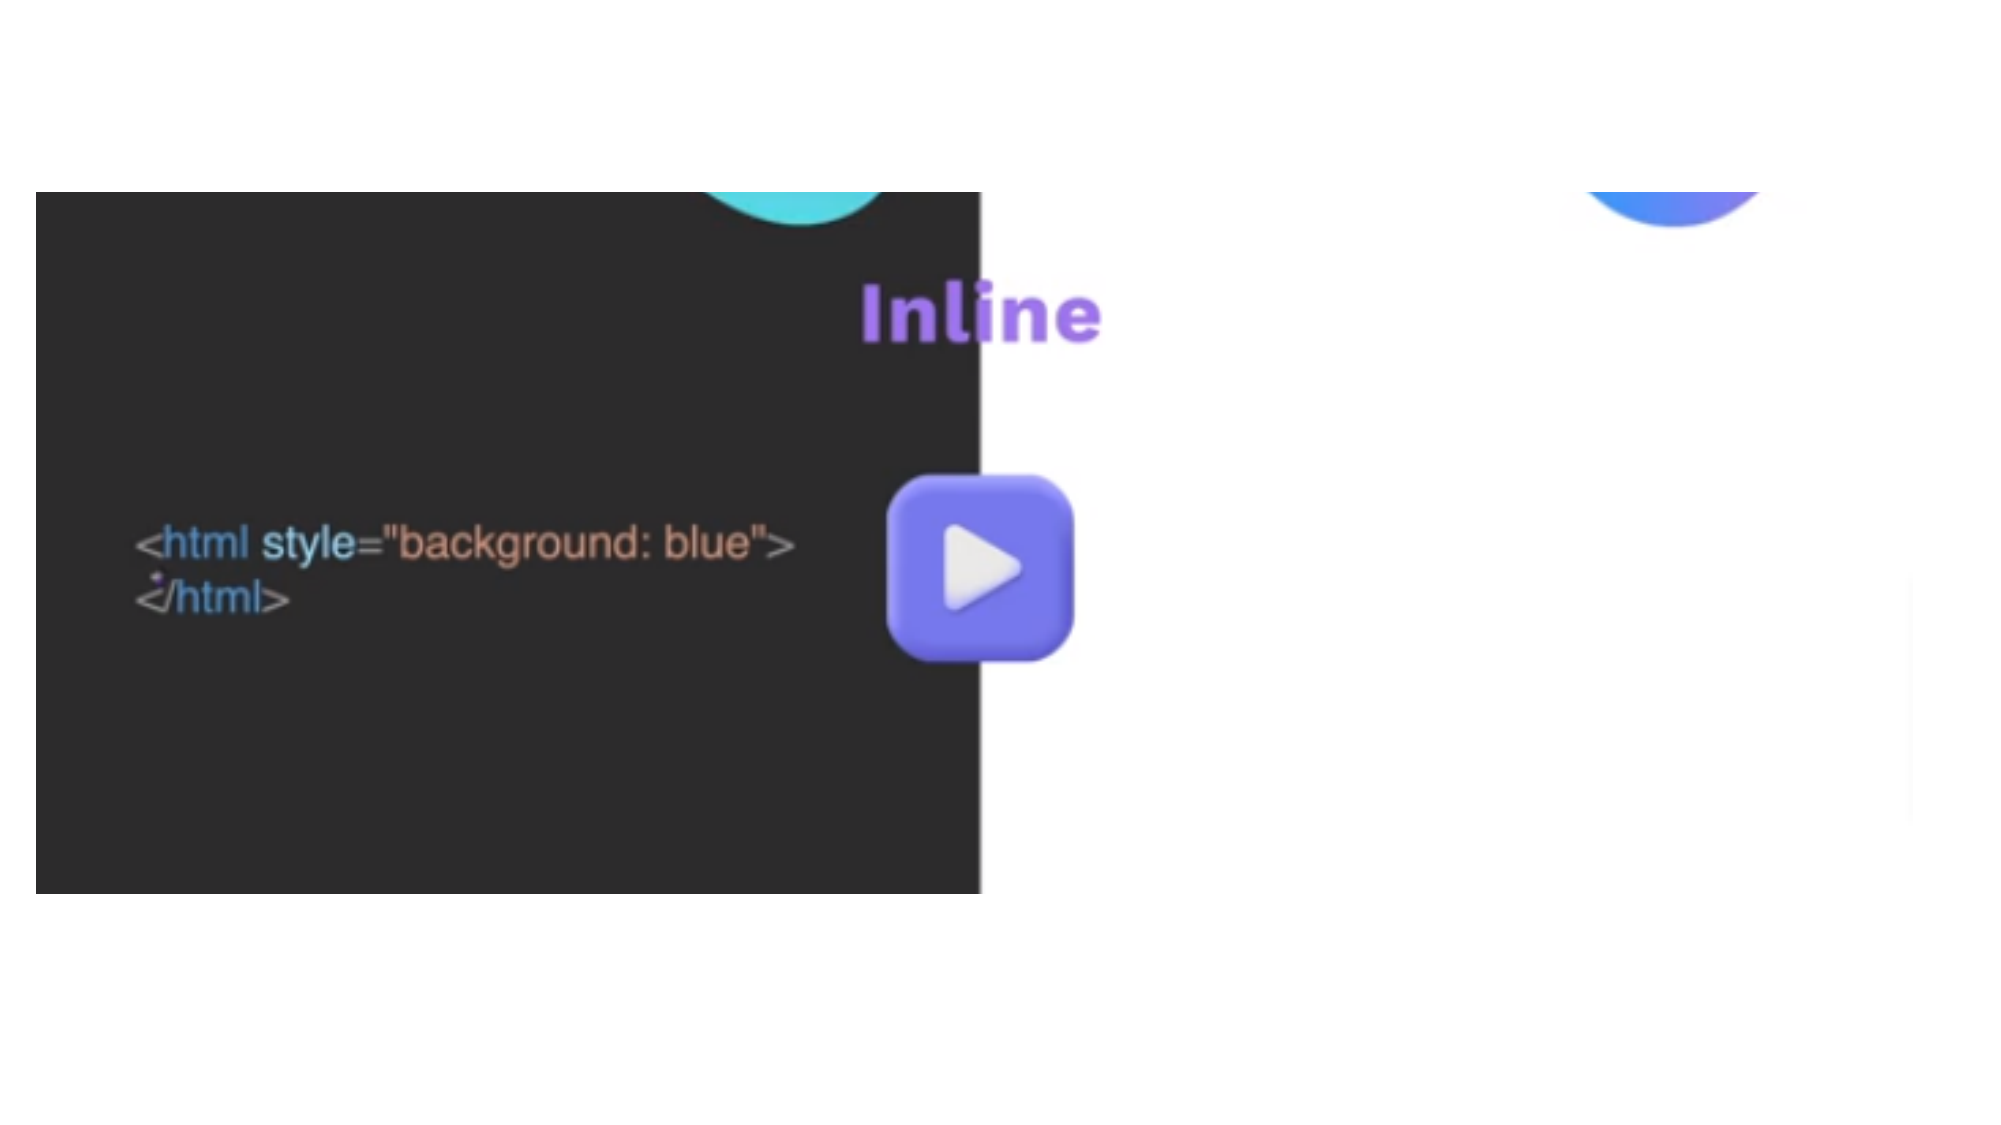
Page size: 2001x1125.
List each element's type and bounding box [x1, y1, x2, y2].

picture [36, 192, 1914, 894]
